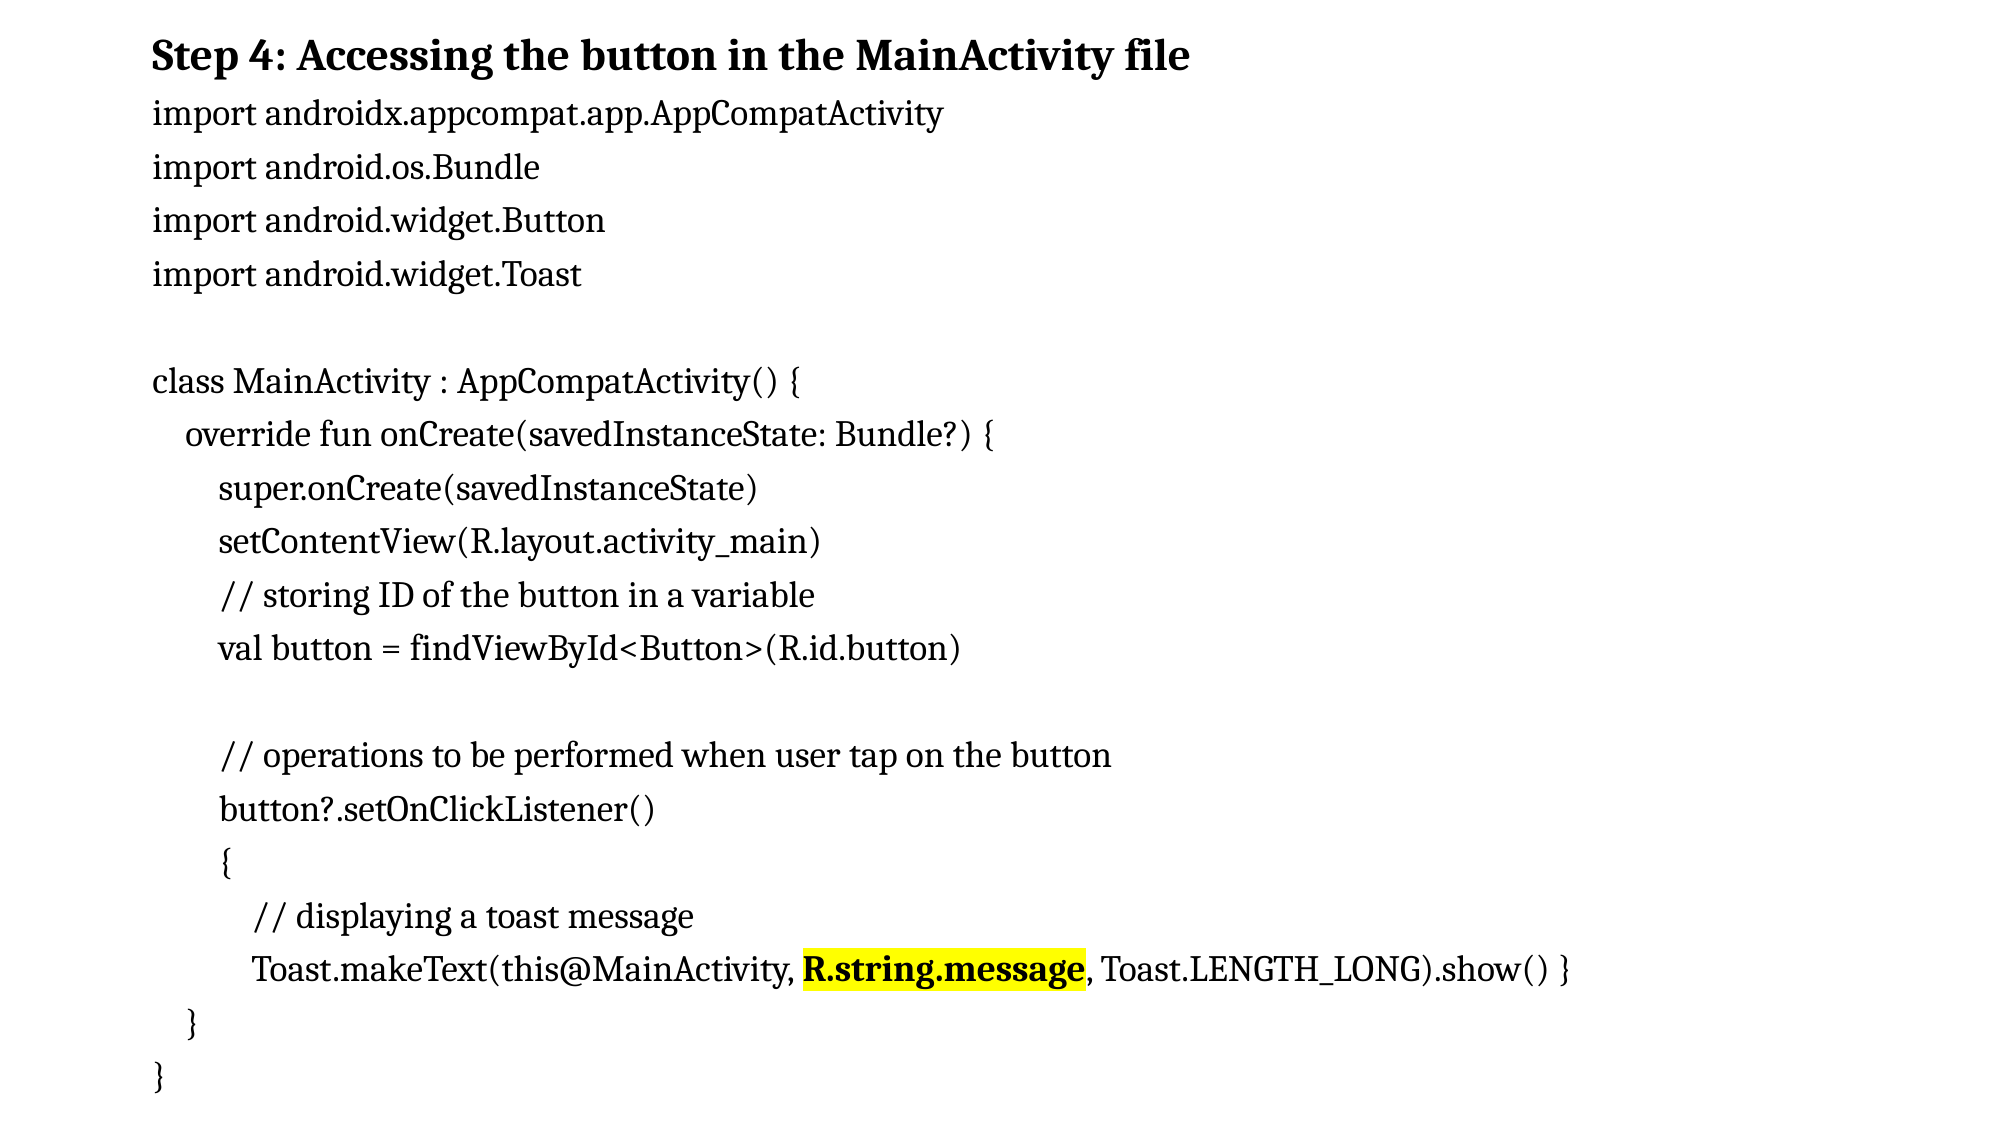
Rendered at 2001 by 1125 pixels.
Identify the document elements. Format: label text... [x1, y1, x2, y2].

list Step 4: Accessing the button in the MainActivity file import androidx.appcompat.app.AppCompatActivity import android.os.Bundle import android.widget.Button import android.widget.Toast class MainActivity : AppCompatActivity() { override fun onCreate(savedInstanceState: Bundle?) { super.onCreate(savedInstanceState) setContentView(R.layout.activity_main) // storing ID of the button in a variable val button = findViewById<Button>(R.id.button) // operations to be performed when user tap on the button button?.setOnClickListener() { // displaying a toast message Toast.makeText(this@MainActivity, R.string.message, Toast.LENGTH_LONG).show() } } } [137, 24, 1863, 1110]
